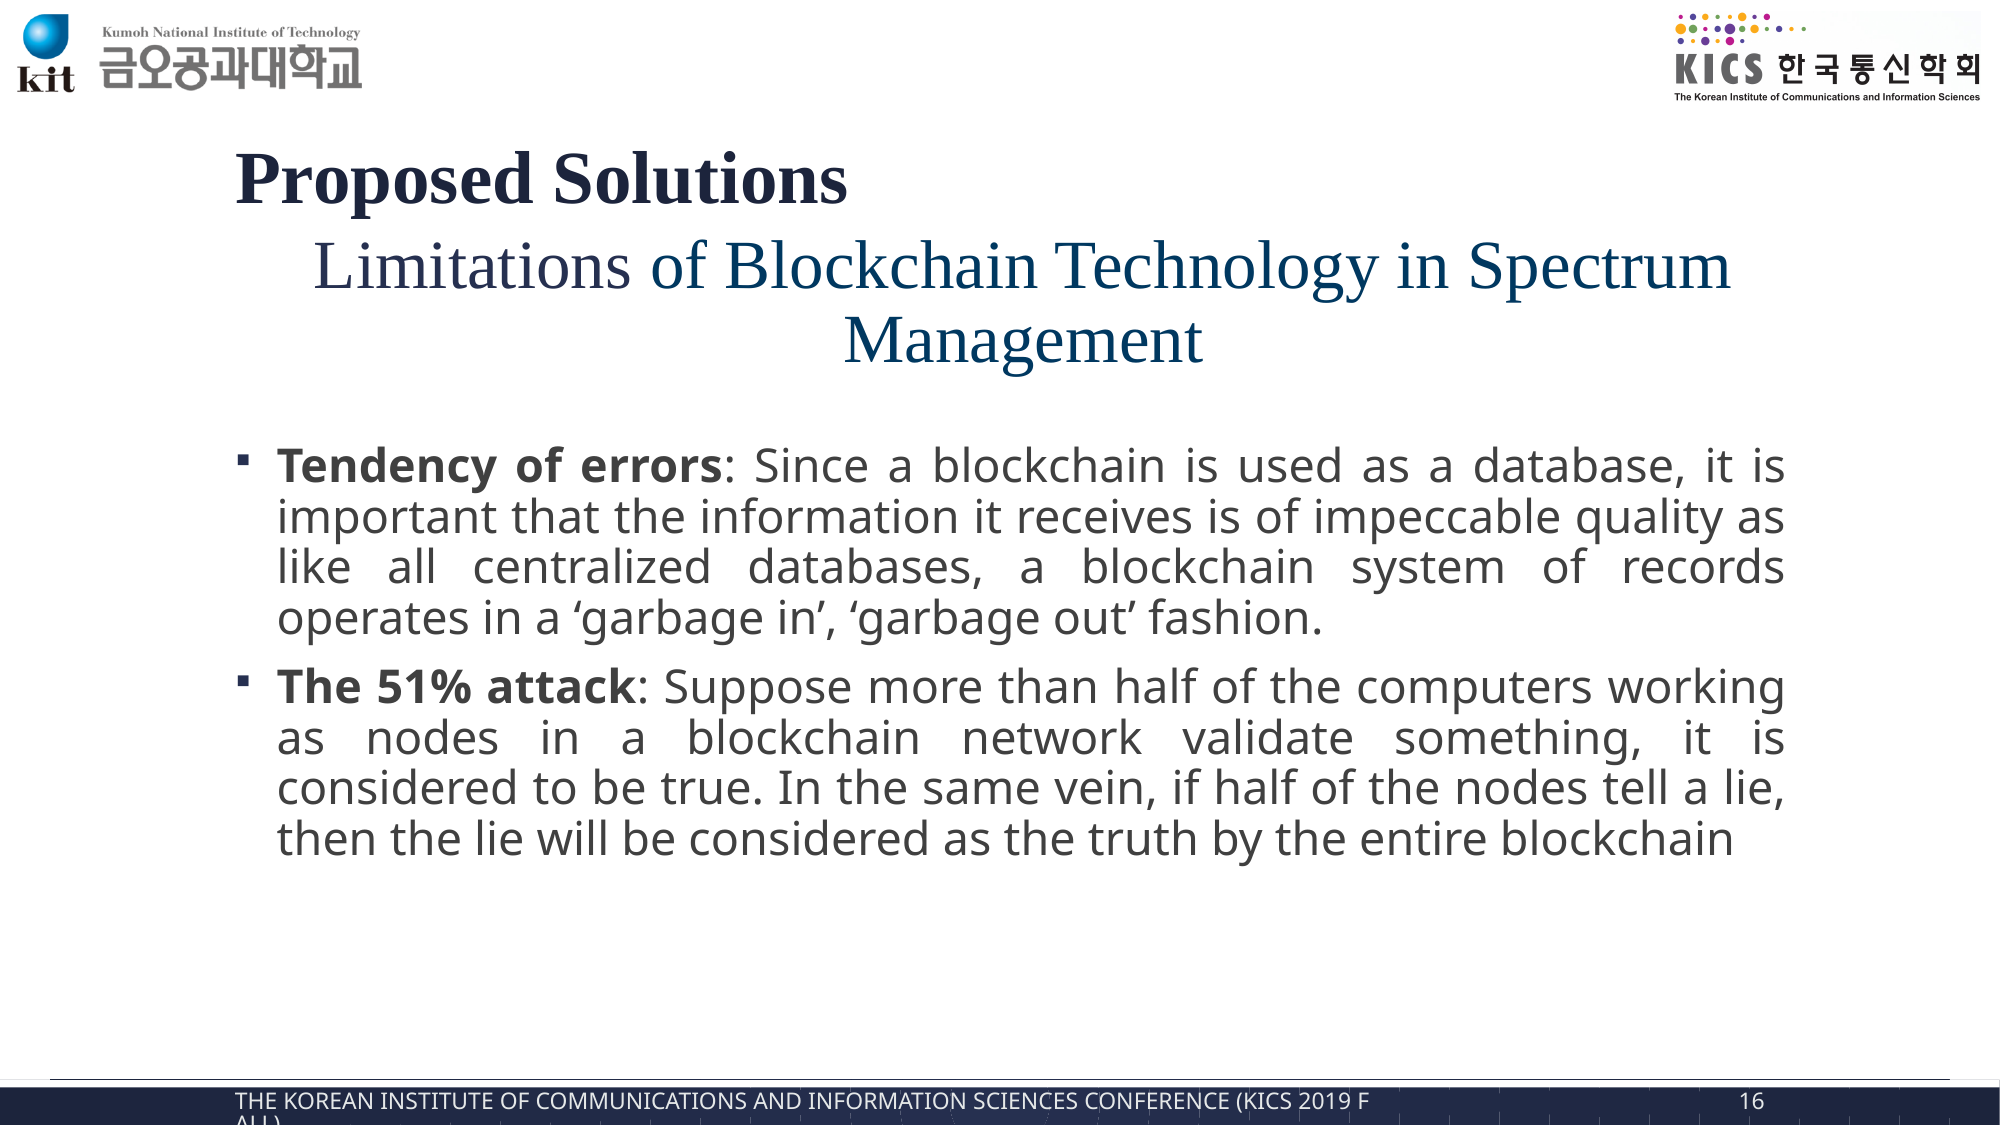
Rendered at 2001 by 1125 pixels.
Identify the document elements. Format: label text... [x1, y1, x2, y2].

picture [1673, 11, 1981, 102]
slide_number 16 [1674, 1083, 1780, 1122]
list Tendency of errors: Since a blockchain is used as a database, it is important that the information it receives is of impeccable quality as like all centralized databases, a blockchain system of records operates in a ‘garbage in’, ‘garbage out’ fashion. The 51% attack: Suppose more than half of the computers working as nodes in a blockchain network validate something, it is considered to be true. In the same vein, if half of the nodes tell a lie, then the lie will be considered as the truth by the entire blockchain [219, 385, 1804, 1063]
title Proposed Solutions [220, 109, 1781, 219]
picture [7, 7, 374, 107]
footer The Korean Institute of Communications and Information Sciences Conference (KICS 2019 Fall) [219, 1083, 1395, 1122]
text_box [220, 219, 1697, 386]
text_box Limitations of Blockchain Technology in Spectrum Management [1697, 219, 1827, 386]
